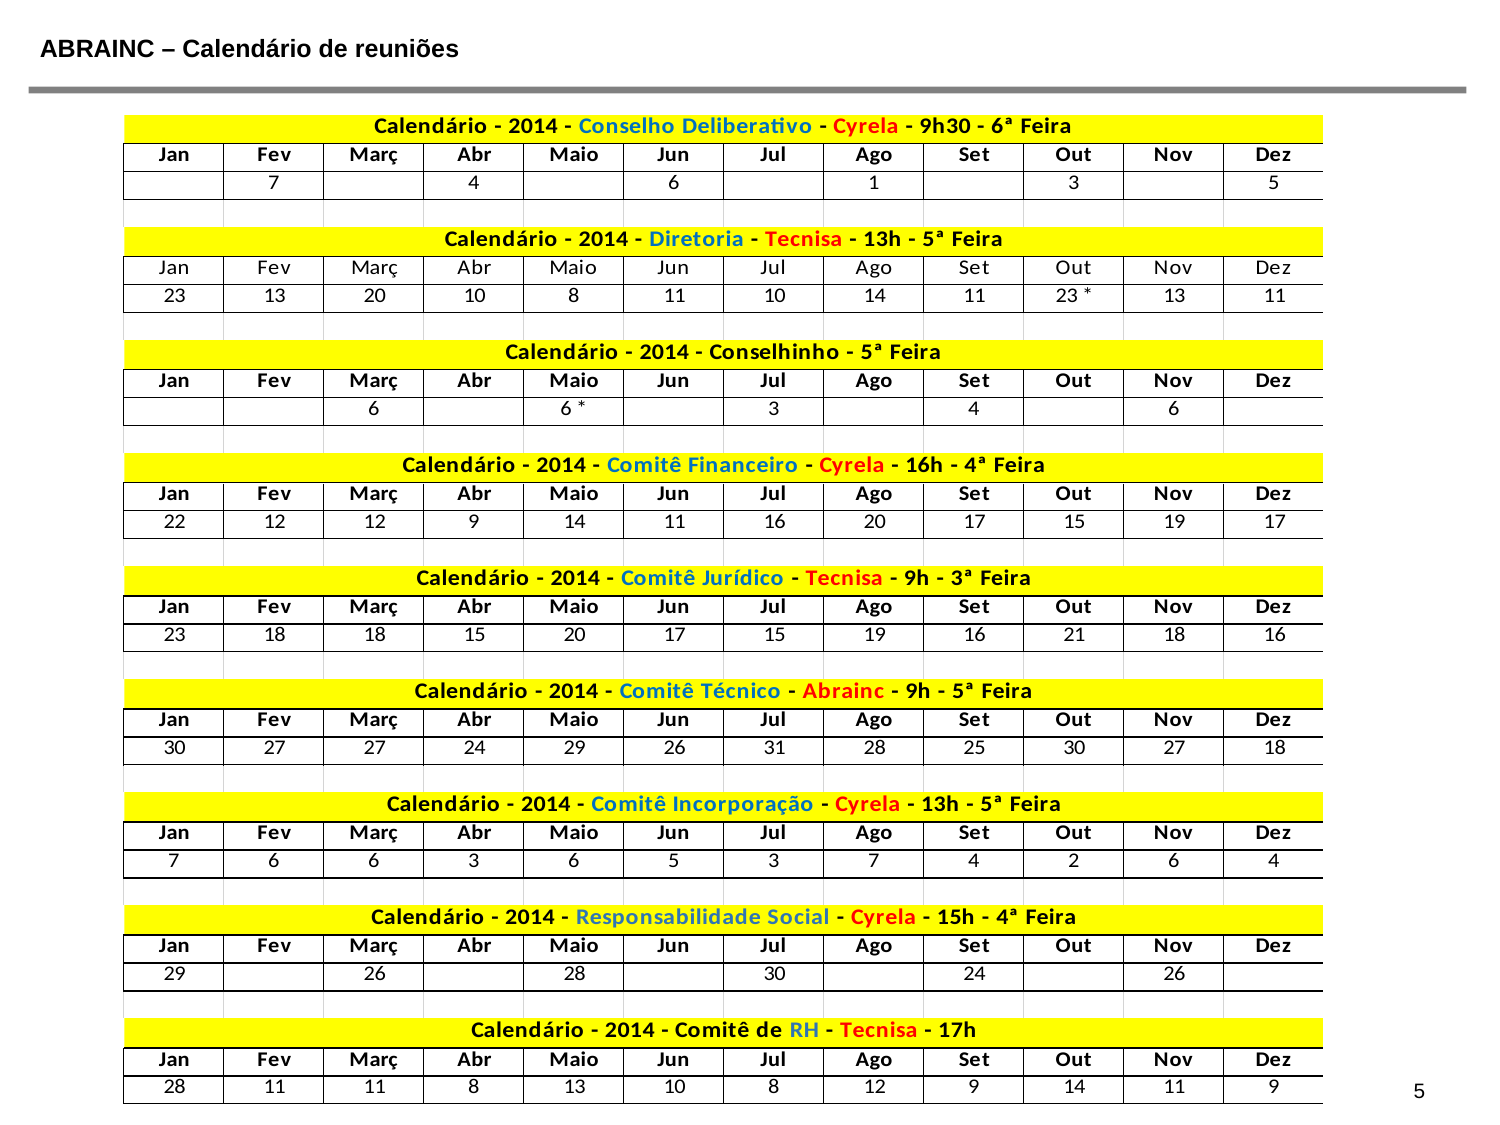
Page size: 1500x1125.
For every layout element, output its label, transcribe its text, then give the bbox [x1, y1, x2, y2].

title ABRAINC – Calendário de reuniões [39, 37, 1467, 90]
text_box 5 [1325, 1077, 1425, 1103]
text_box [122, 113, 1325, 1105]
